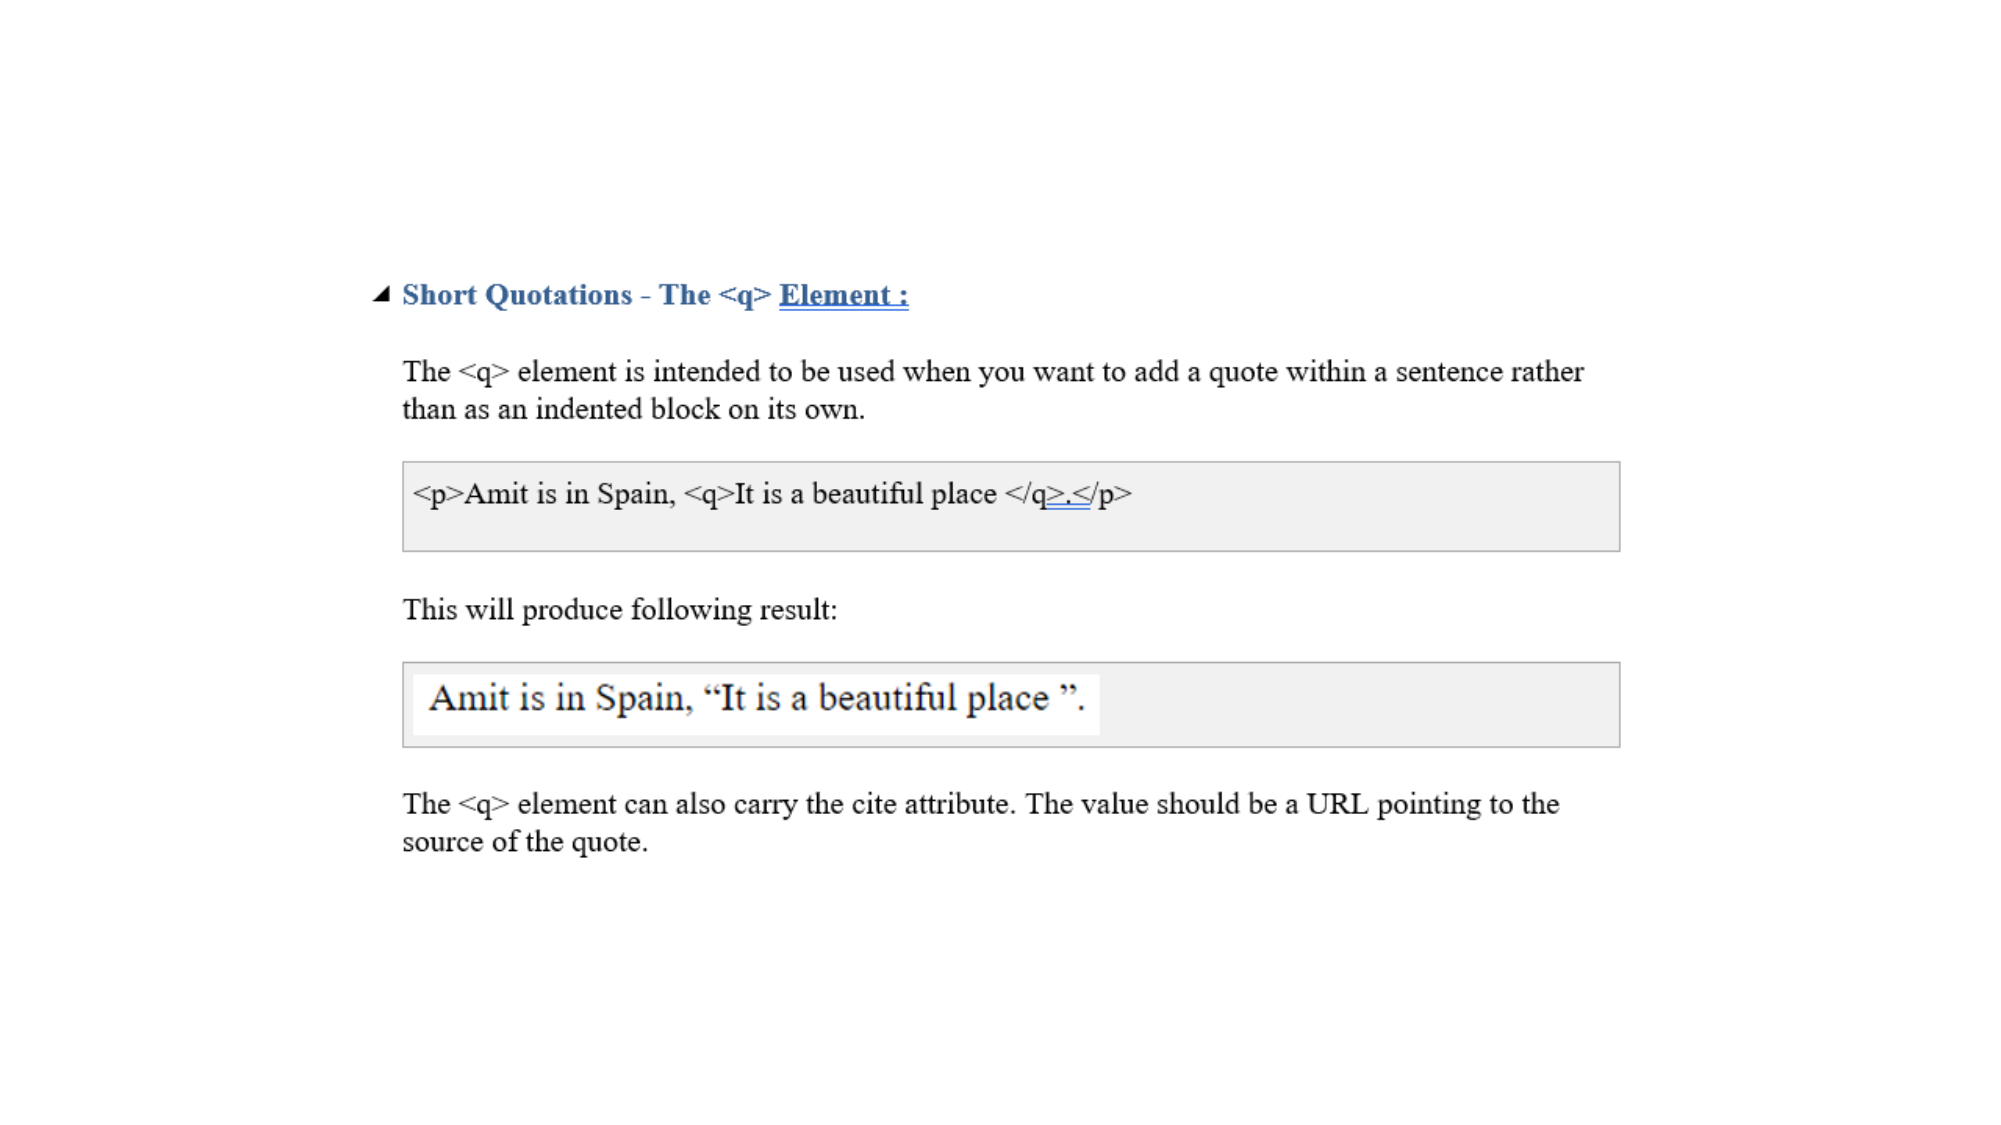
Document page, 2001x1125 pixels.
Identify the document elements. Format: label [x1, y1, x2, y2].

picture [365, 264, 1635, 861]
